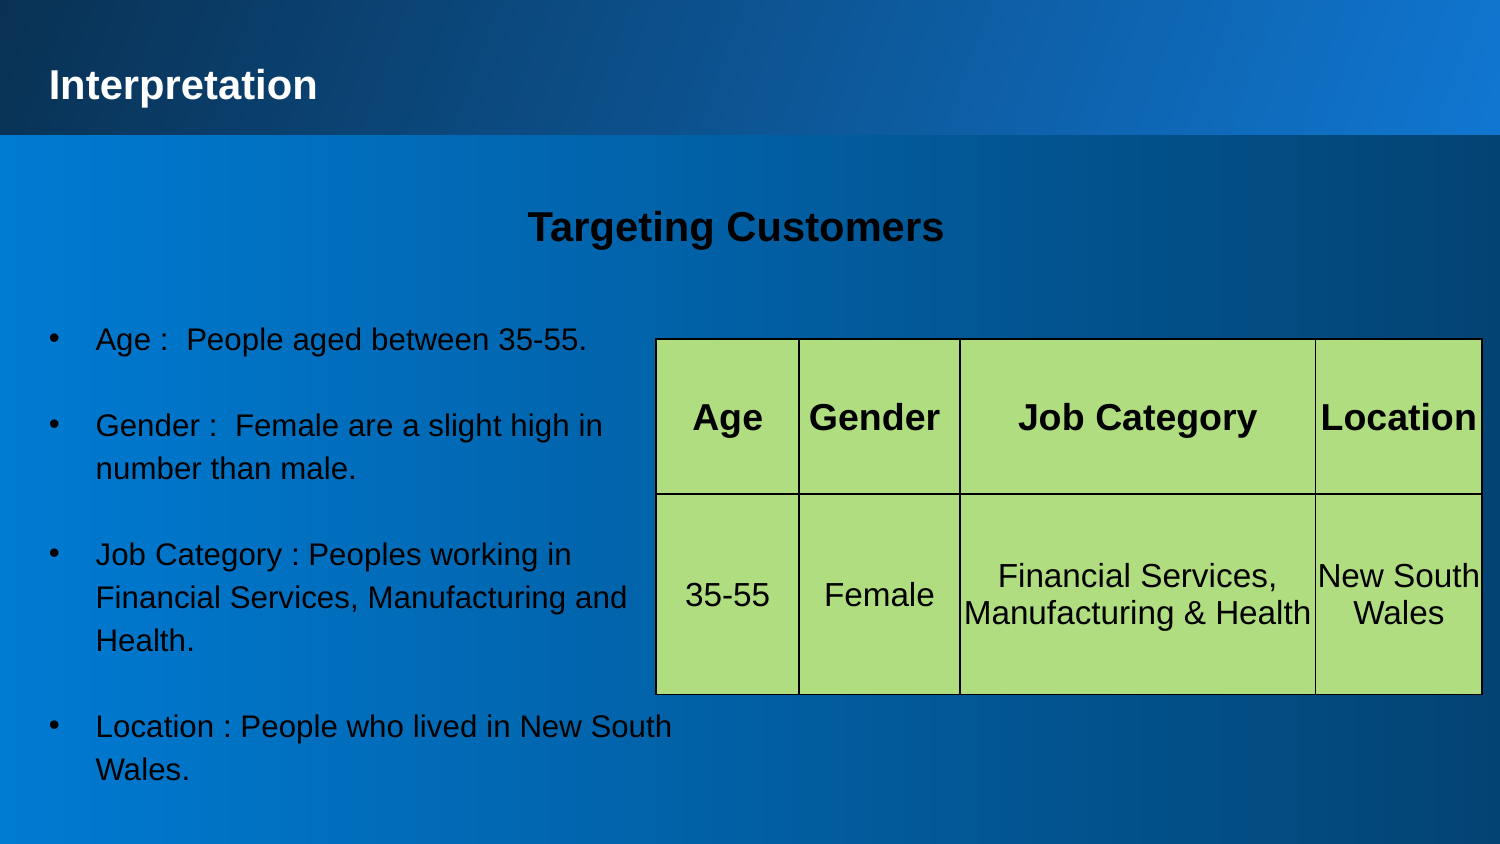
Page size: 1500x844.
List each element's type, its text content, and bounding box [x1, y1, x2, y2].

table_cell Financial Services, Manufacturing & Health [961, 495, 1315, 694]
table_header Location [1316, 340, 1481, 493]
table_cell 35-55 [657, 495, 798, 694]
table_header Age [657, 340, 798, 493]
table_header Job Category [961, 340, 1315, 493]
text_box [0, 0, 1500, 135]
text_box Age : People aged between 35-55. Gender : Female are a slight high in number than male. Job Category : Peoples working in Financial Services, Manufacturing and Health. Location : People who lived in New South Wales. [33, 260, 712, 802]
table_cell New South Wales [1316, 495, 1481, 694]
table_cell Female [800, 495, 959, 694]
text_box Interpretation [33, 43, 1439, 124]
table_header Gender [800, 340, 959, 493]
text_box Targeting Customers [33, 177, 1439, 266]
